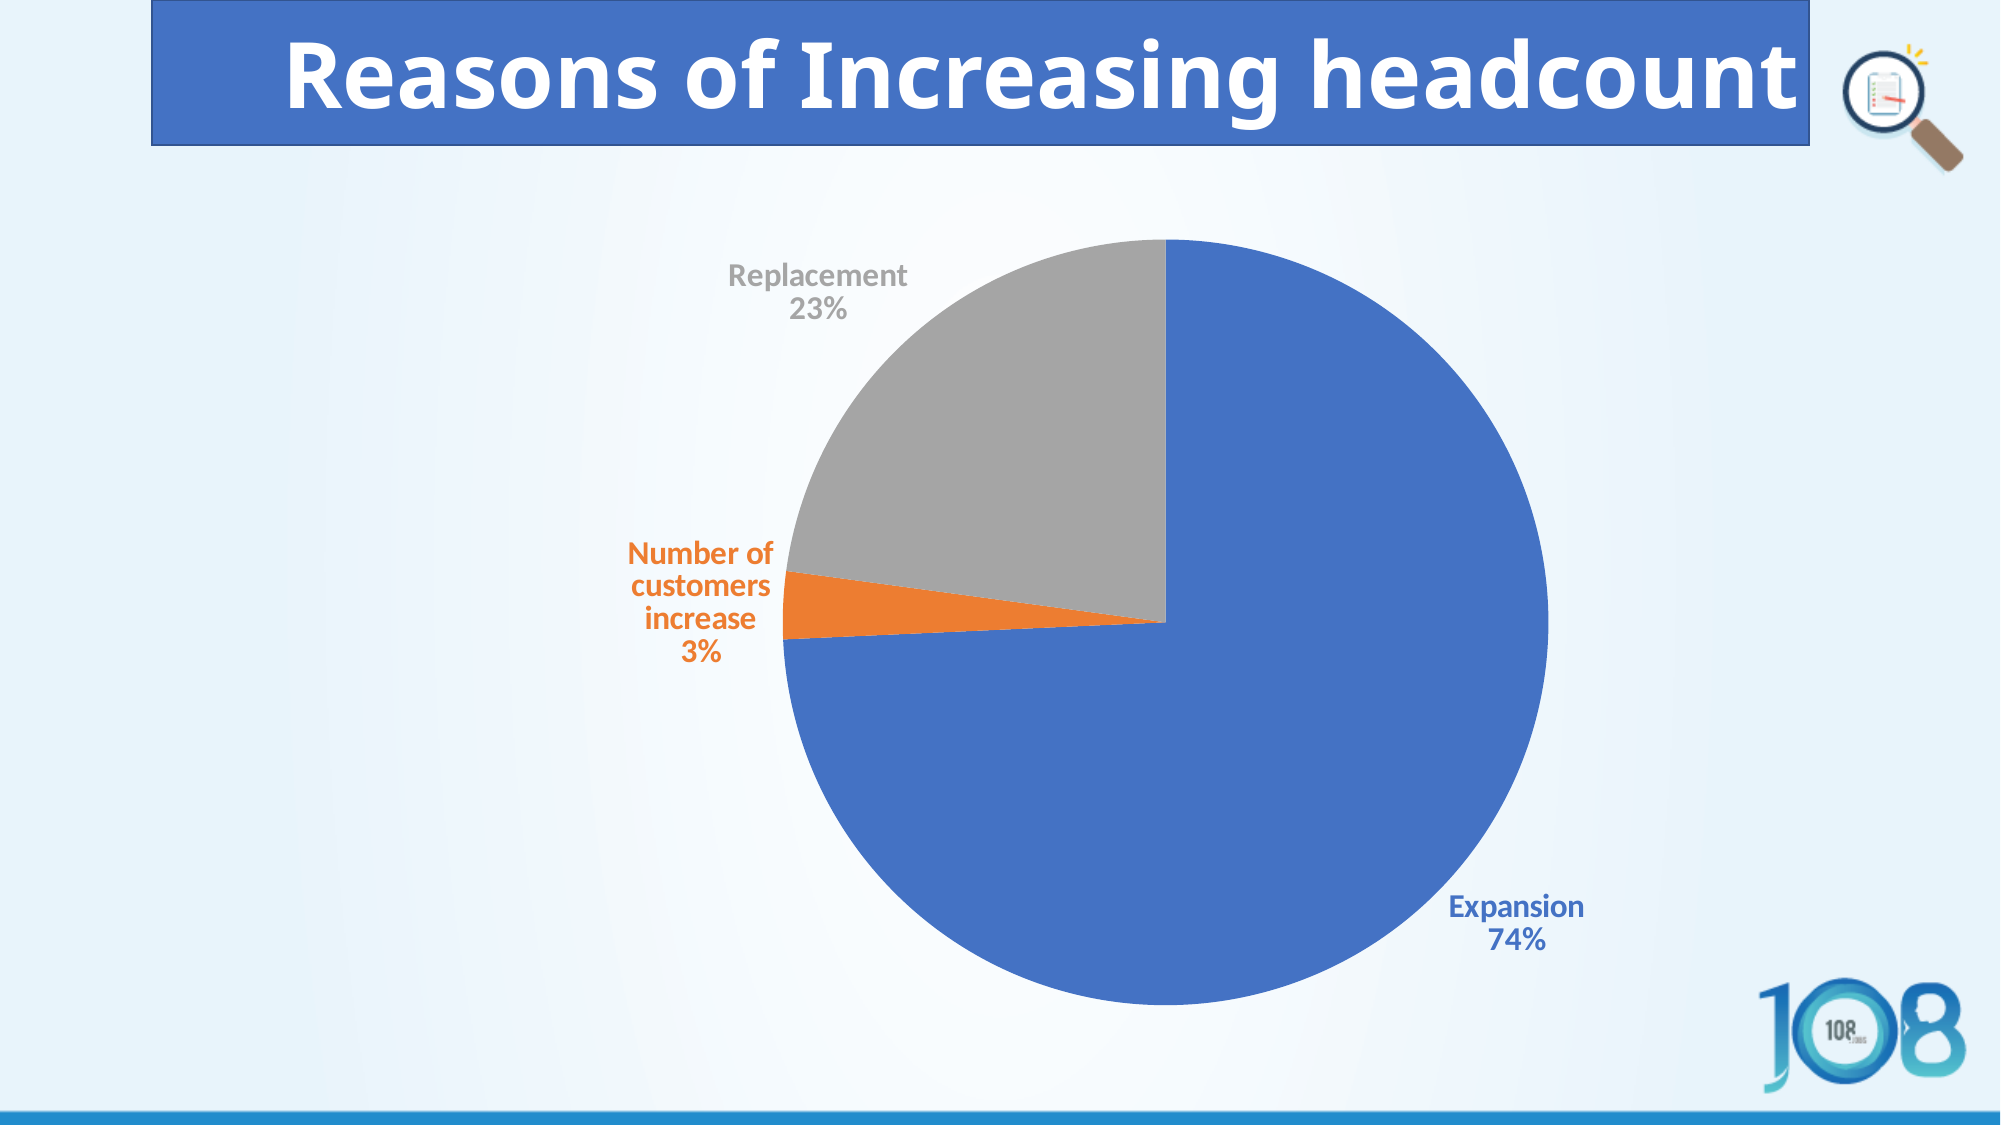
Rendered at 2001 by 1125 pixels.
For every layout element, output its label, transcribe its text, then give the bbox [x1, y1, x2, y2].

chart [298, 195, 1702, 1038]
text_box Reasons of Increasing headcount [267, 9, 1816, 135]
text_box [151, 0, 1810, 146]
picture [0, 0, 2001, 1125]
